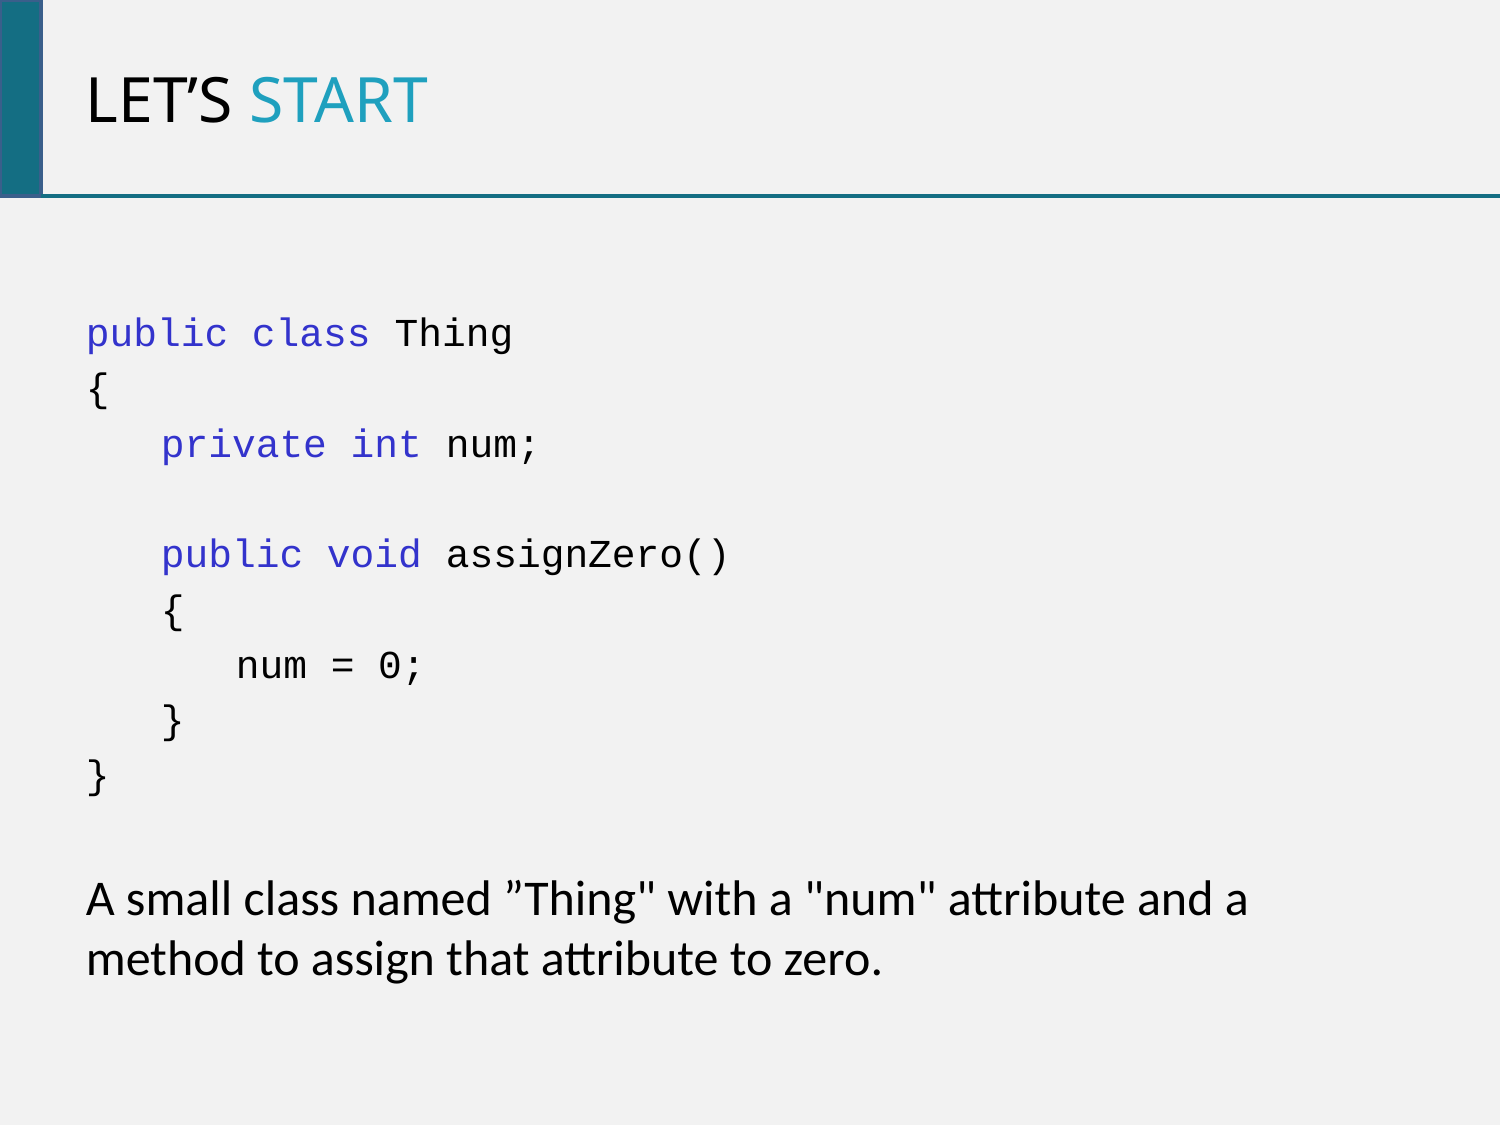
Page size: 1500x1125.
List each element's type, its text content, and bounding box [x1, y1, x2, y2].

text_box [0, 0, 43, 198]
text_box Let’s start [70, 0, 1294, 194]
list public class Thing { private int num; public void assignZero() { num = 0; } } A small class named ”Thing" with a "num" attribute and a method to assign that attribute to zero. [70, 231, 1430, 1088]
